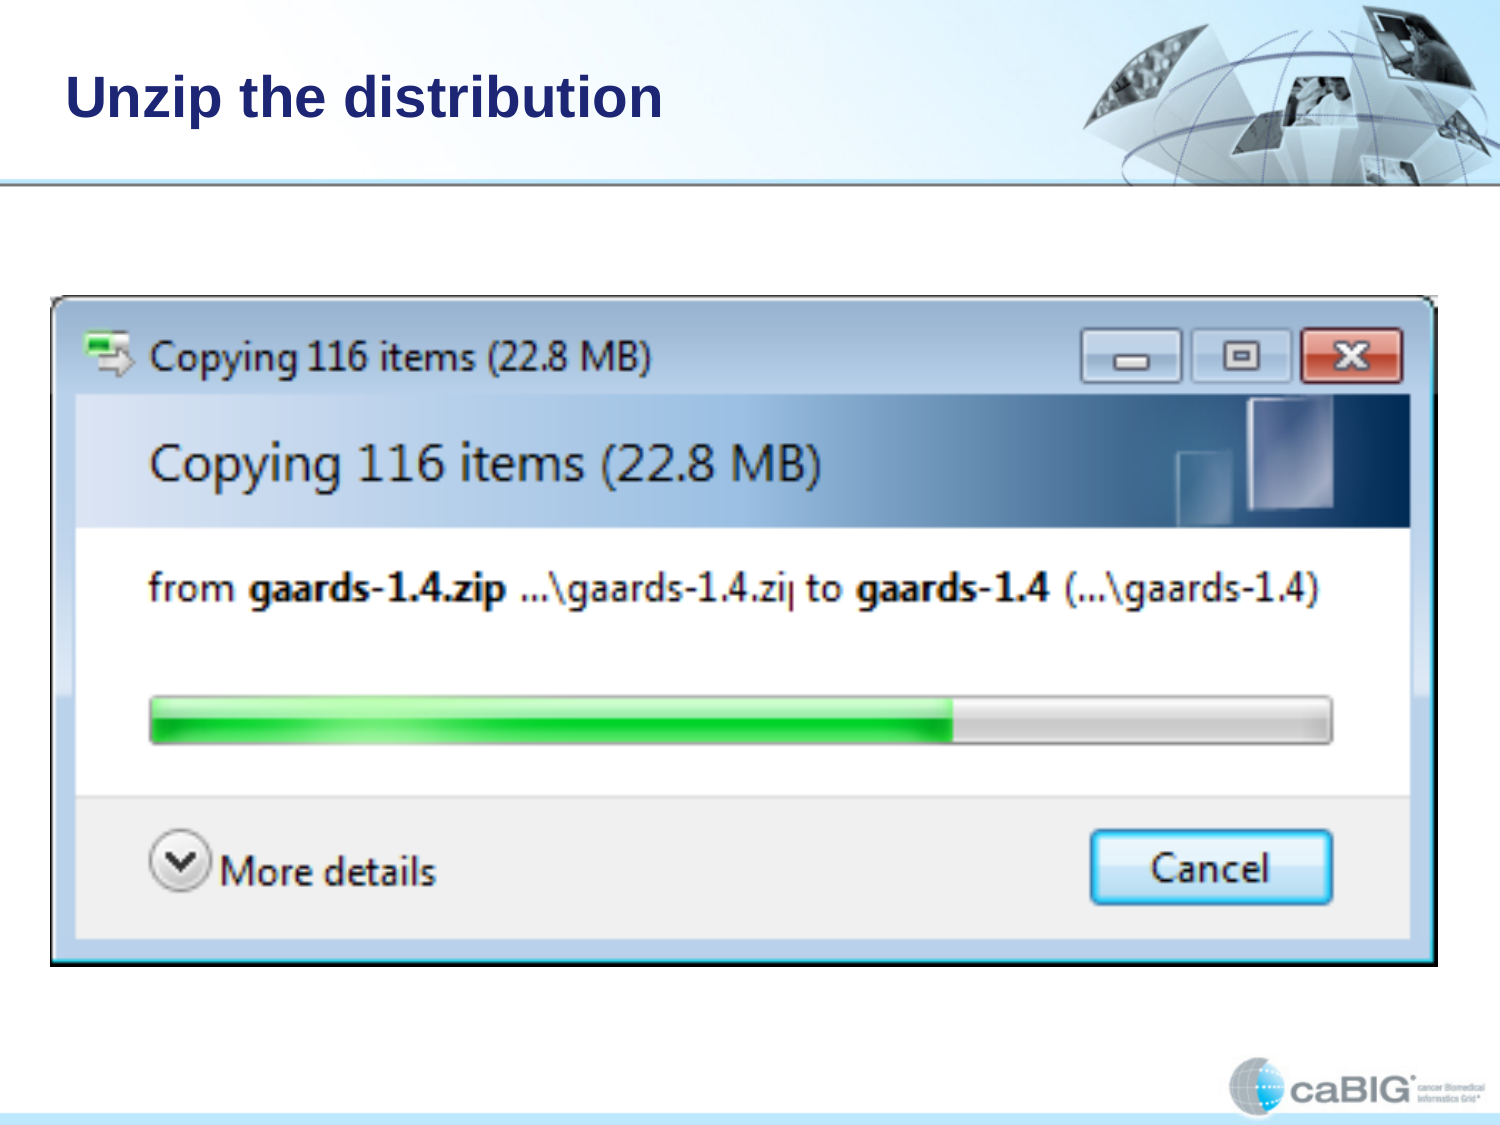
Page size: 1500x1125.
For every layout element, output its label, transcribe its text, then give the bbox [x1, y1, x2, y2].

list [49, 224, 1438, 1038]
title Unzip the distribution [49, 0, 1176, 188]
picture [0, 0, 1500, 1125]
